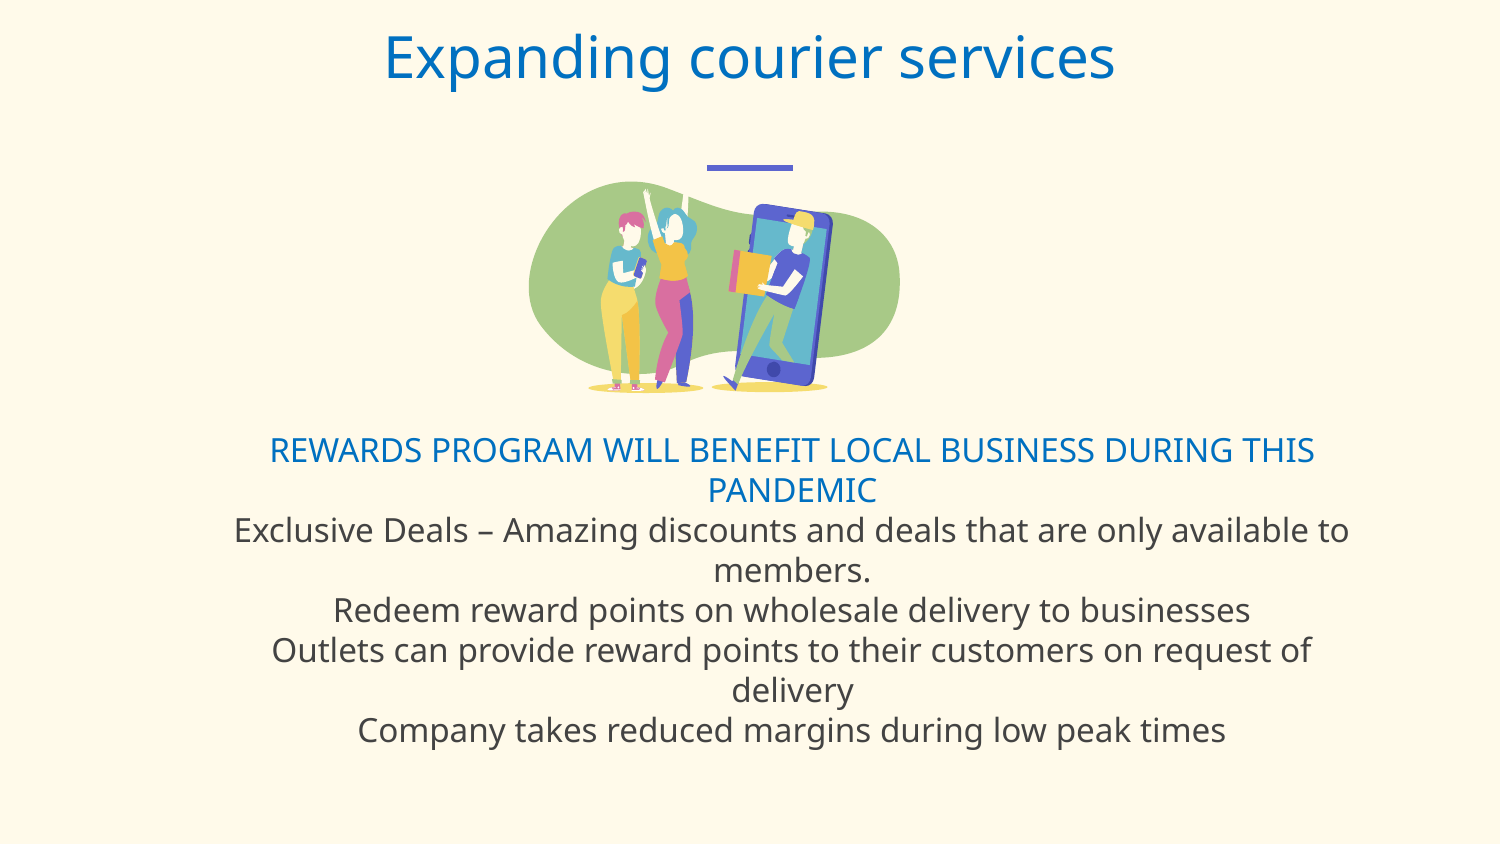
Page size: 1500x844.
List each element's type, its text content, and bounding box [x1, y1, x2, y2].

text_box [587, 184, 834, 394]
subtitle REWARDS PROGRAM WILL BENEFIT LOCAL BUSINESS DURING THIS PANDEMIC Exclusive Deals – Amazing discounts and deals that are only available to members. Redeem reward points on wholesale delivery to businesses Outlets can provide reward points to their customers on request of delivery Company takes reduced margins during low peak times [215, 414, 1370, 804]
text_box [839, 212, 900, 356]
text_box Expanding courier services [130, 0, 1370, 105]
text_box [528, 195, 582, 361]
